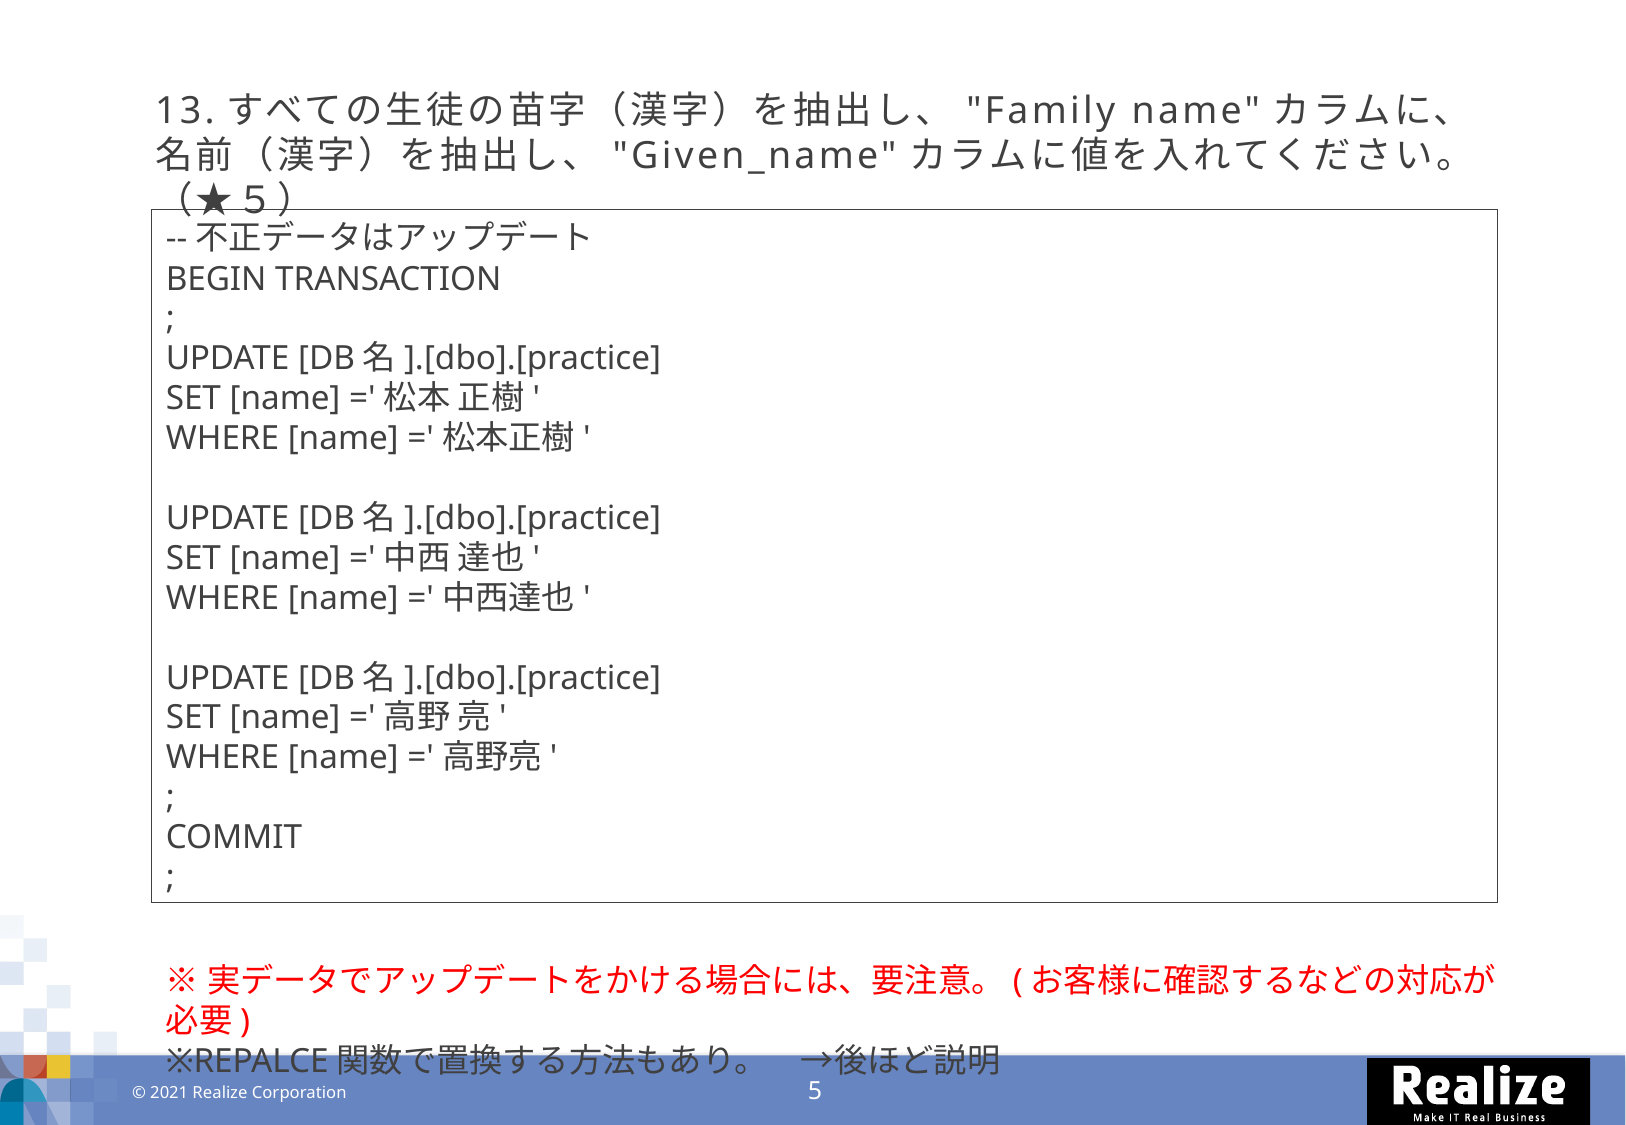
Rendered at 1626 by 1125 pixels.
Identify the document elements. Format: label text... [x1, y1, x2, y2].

text_box --不正データはアップデート BEGIN TRANSACTION ; UPDATE [DB名].[dbo].[practice] SET [name] ='松本 正樹' WHERE [name] ='松本正樹' UPDATE [DB名].[dbo].[practice] SET [name] ='中西 達也' WHERE [name] ='中西達也' UPDATE [DB名].[dbo].[practice] SET [name] ='高野 亮' WHERE [name] ='高野亮' ; COMMIT ; [151, 209, 1498, 903]
text_box ※実データでアップデートをかける場合には、要注意。(お客様に確認するなどの対応が必要) ※REPALCE関数で置換する方法もあり。 →後ほど説明 [151, 952, 1534, 1087]
picture [1367, 1058, 1591, 1125]
picture [0, 915, 117, 1125]
title 13.すべての生徒の苗字（漢字）を抽出し、"Family name"カラムに、 名前（漢字）を抽出し、"Given_name"カラムに値を入れてください。（★５） [140, 78, 1491, 206]
